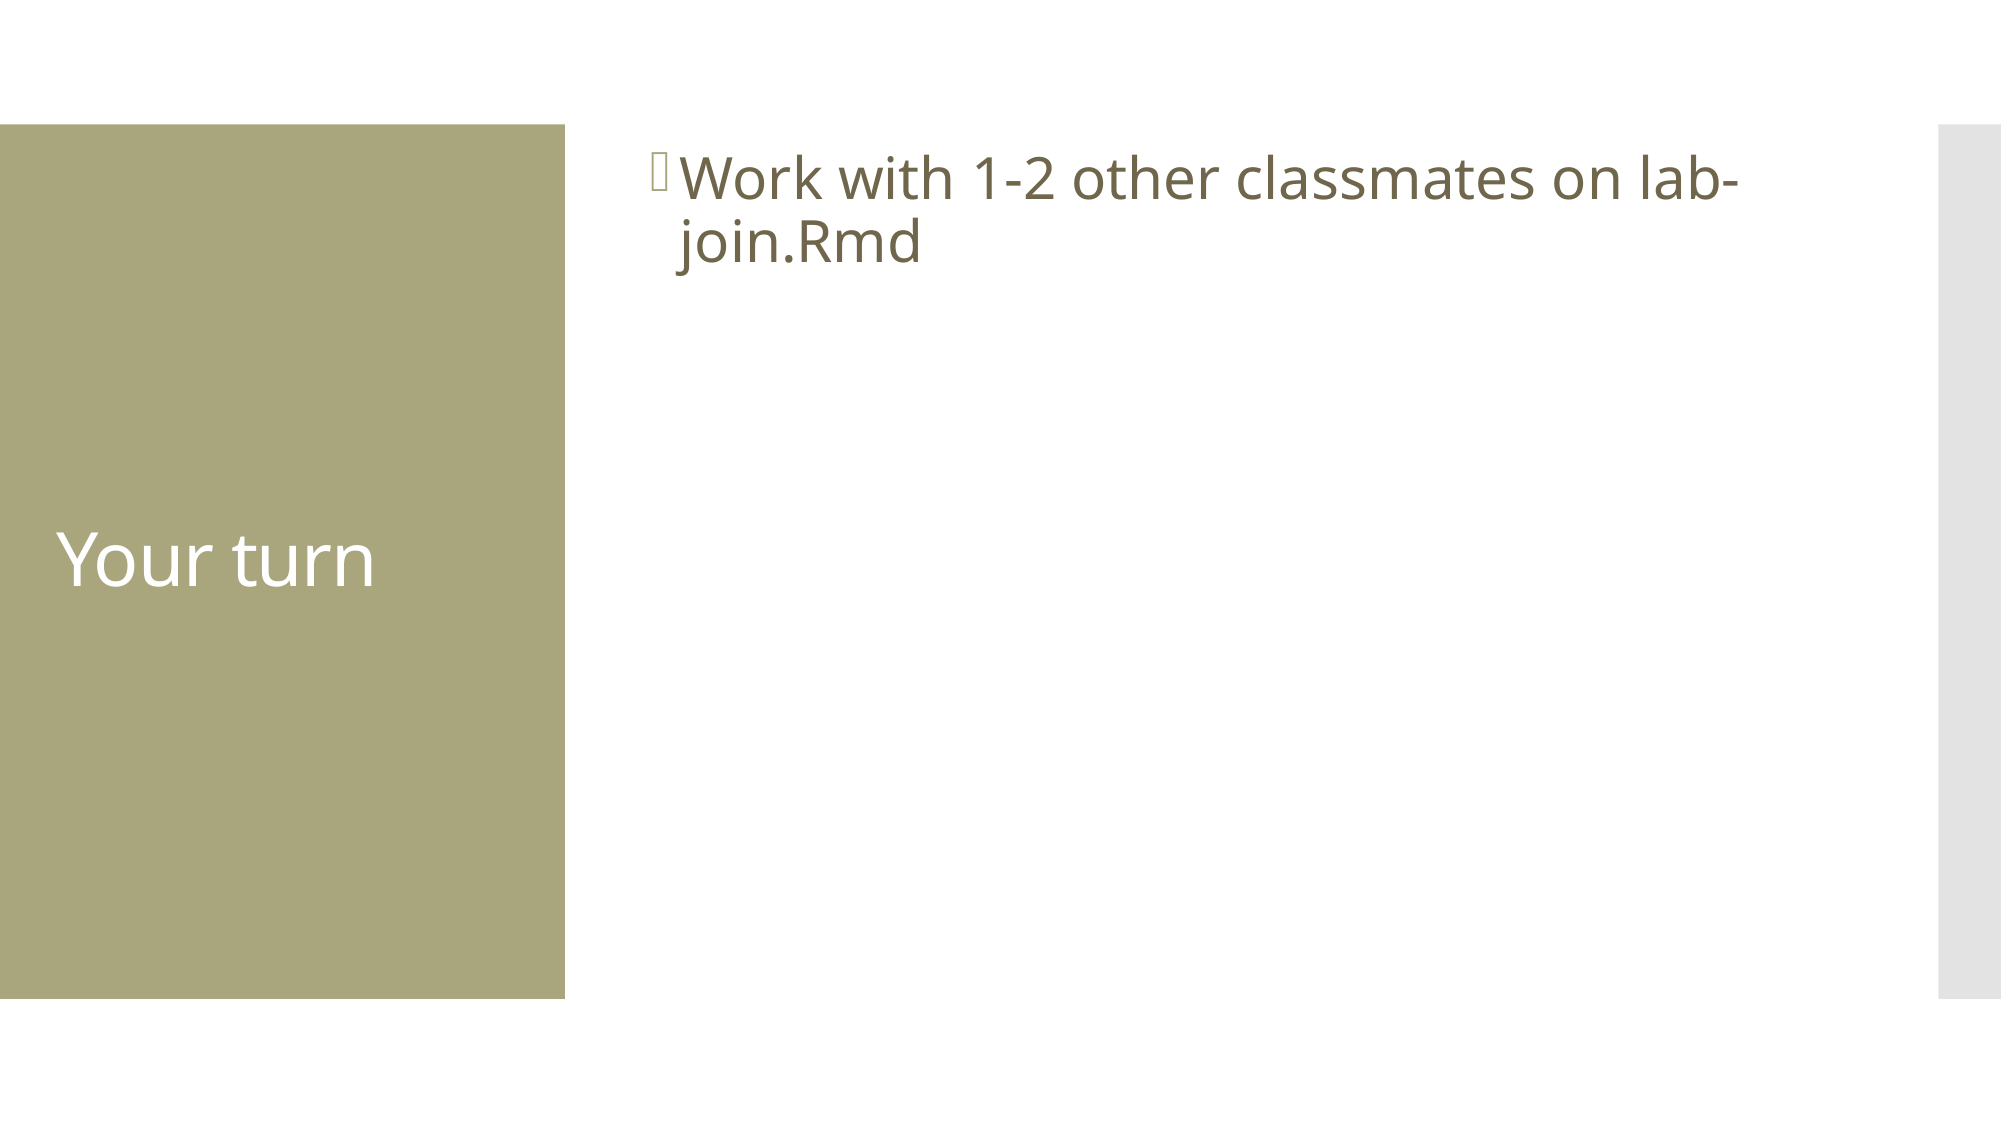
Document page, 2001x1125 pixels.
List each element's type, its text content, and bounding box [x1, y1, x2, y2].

list Work with 1-2 other classmates on lab-join.Rmd [634, 141, 1835, 982]
title Your turn [41, 184, 525, 940]
